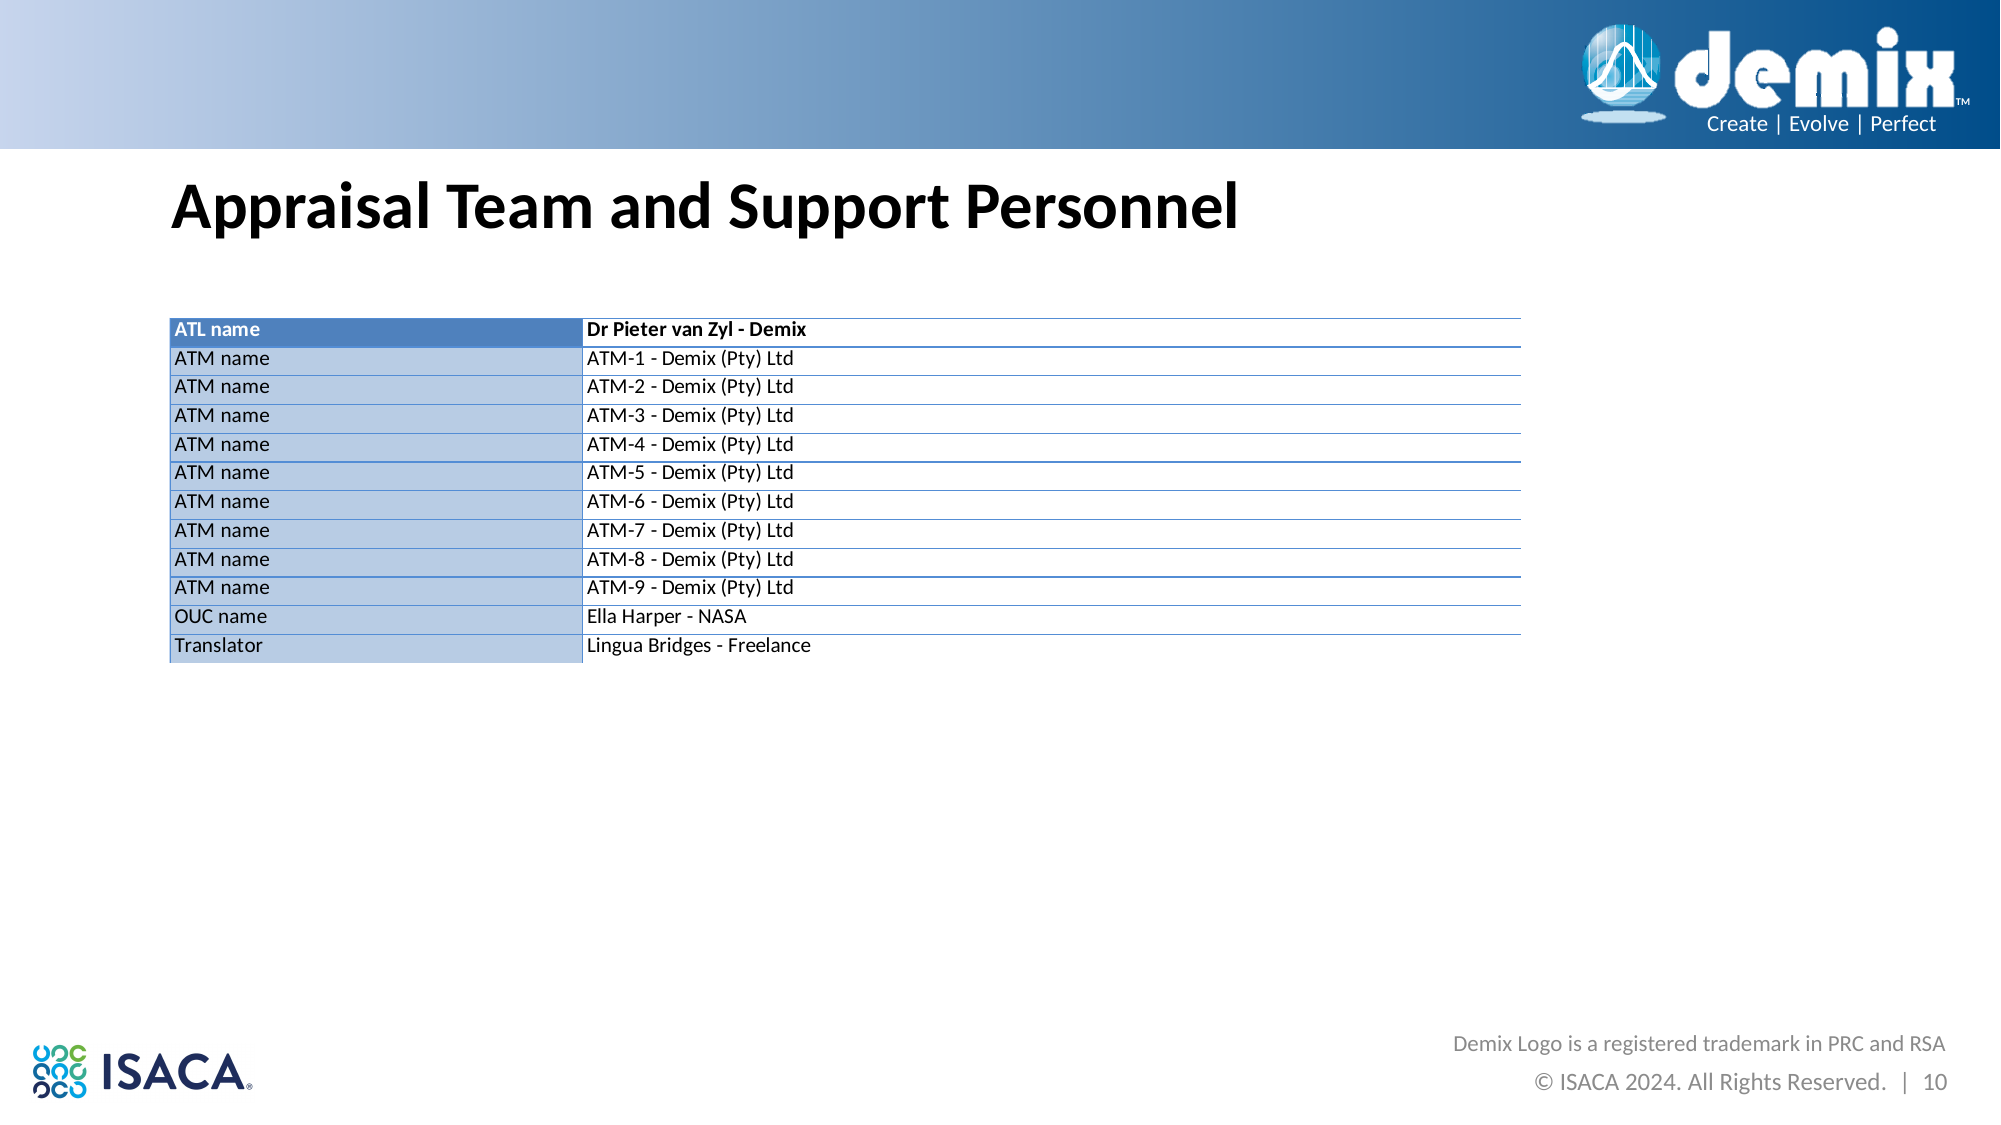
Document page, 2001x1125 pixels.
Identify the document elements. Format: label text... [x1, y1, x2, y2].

picture [29, 1043, 255, 1103]
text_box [169, 317, 1523, 665]
picture [1549, 3, 2000, 153]
title Appraisal Team and Support Personnel [156, 157, 1863, 257]
